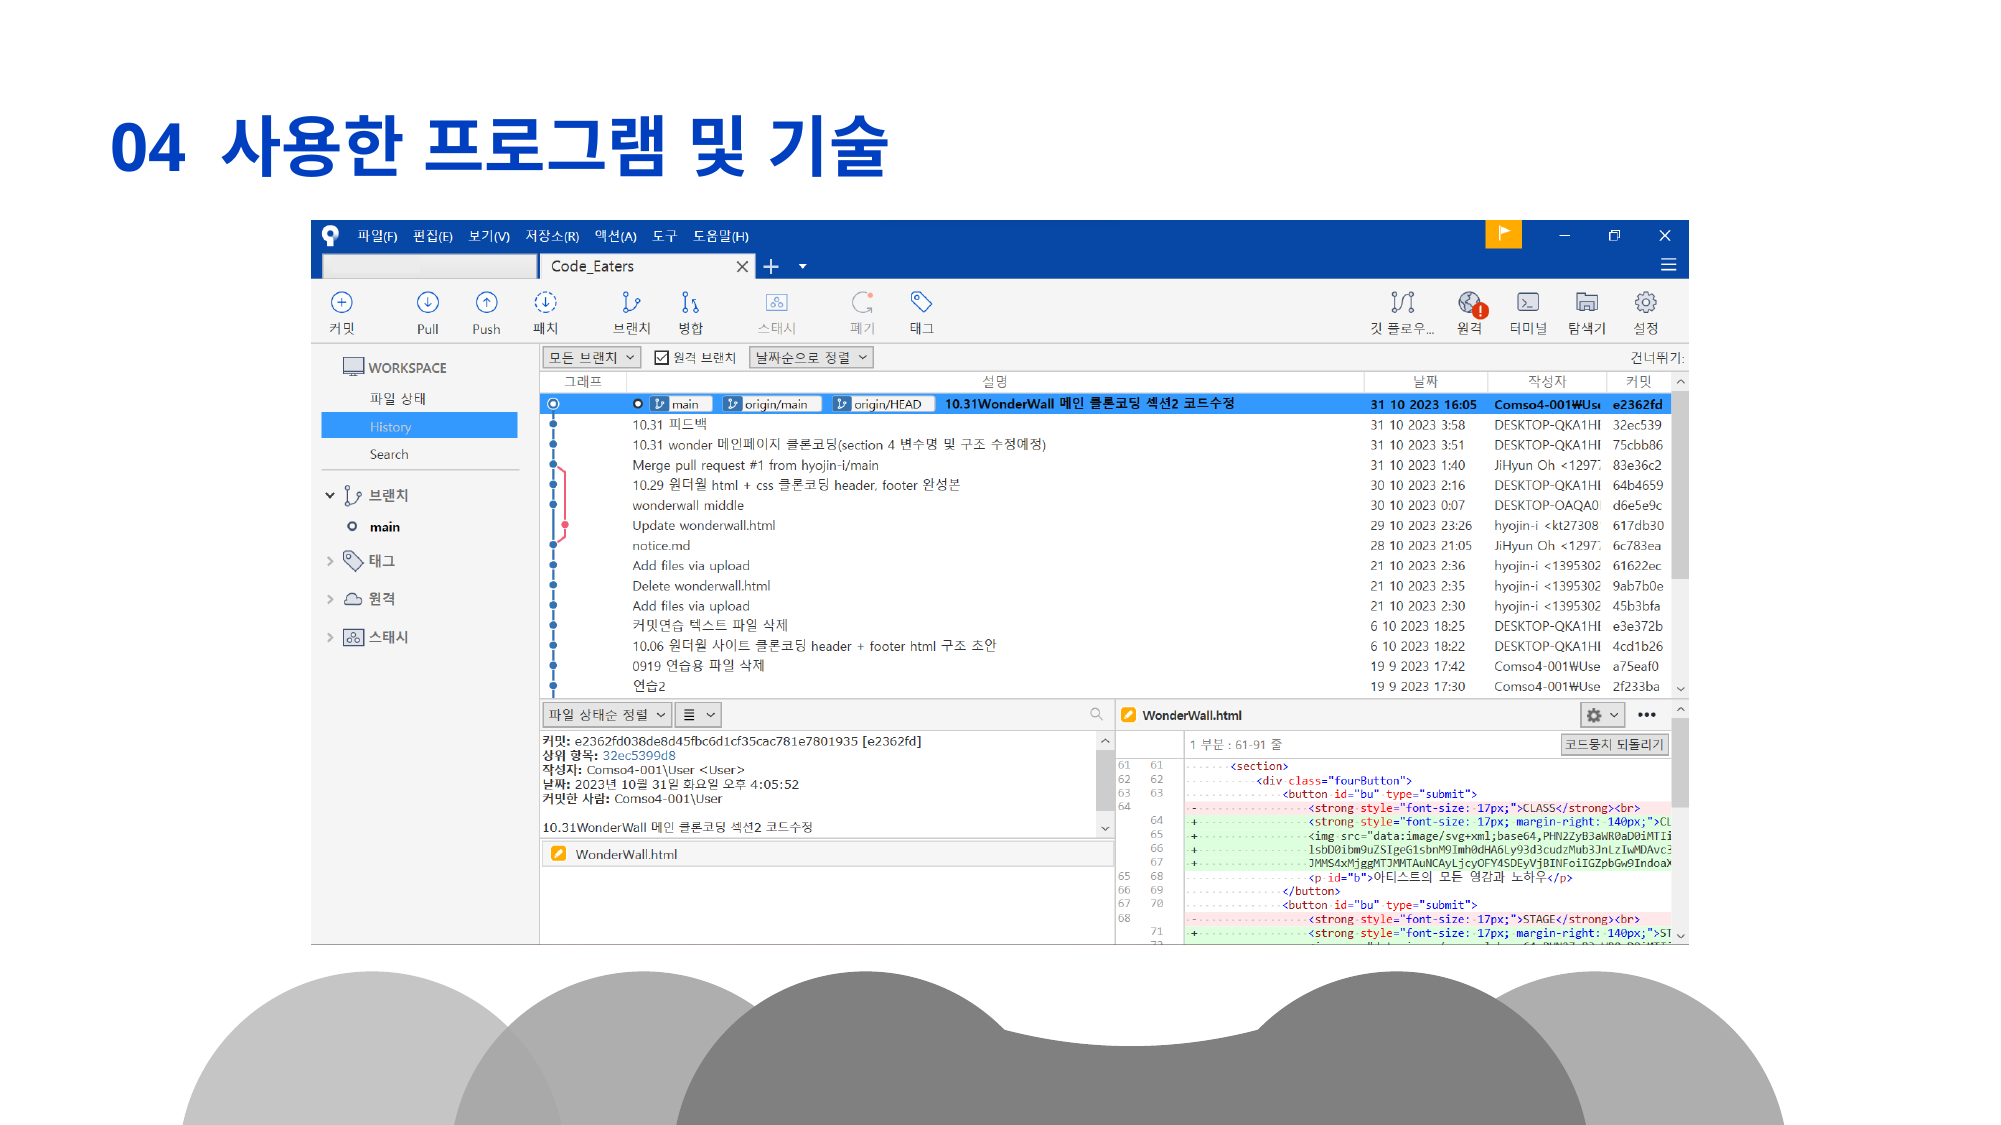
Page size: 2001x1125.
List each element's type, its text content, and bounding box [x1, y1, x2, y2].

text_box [178, 971, 1789, 1125]
text_box 04 사용한 프로그램 및 기술 [95, 97, 907, 193]
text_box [311, 220, 1689, 945]
